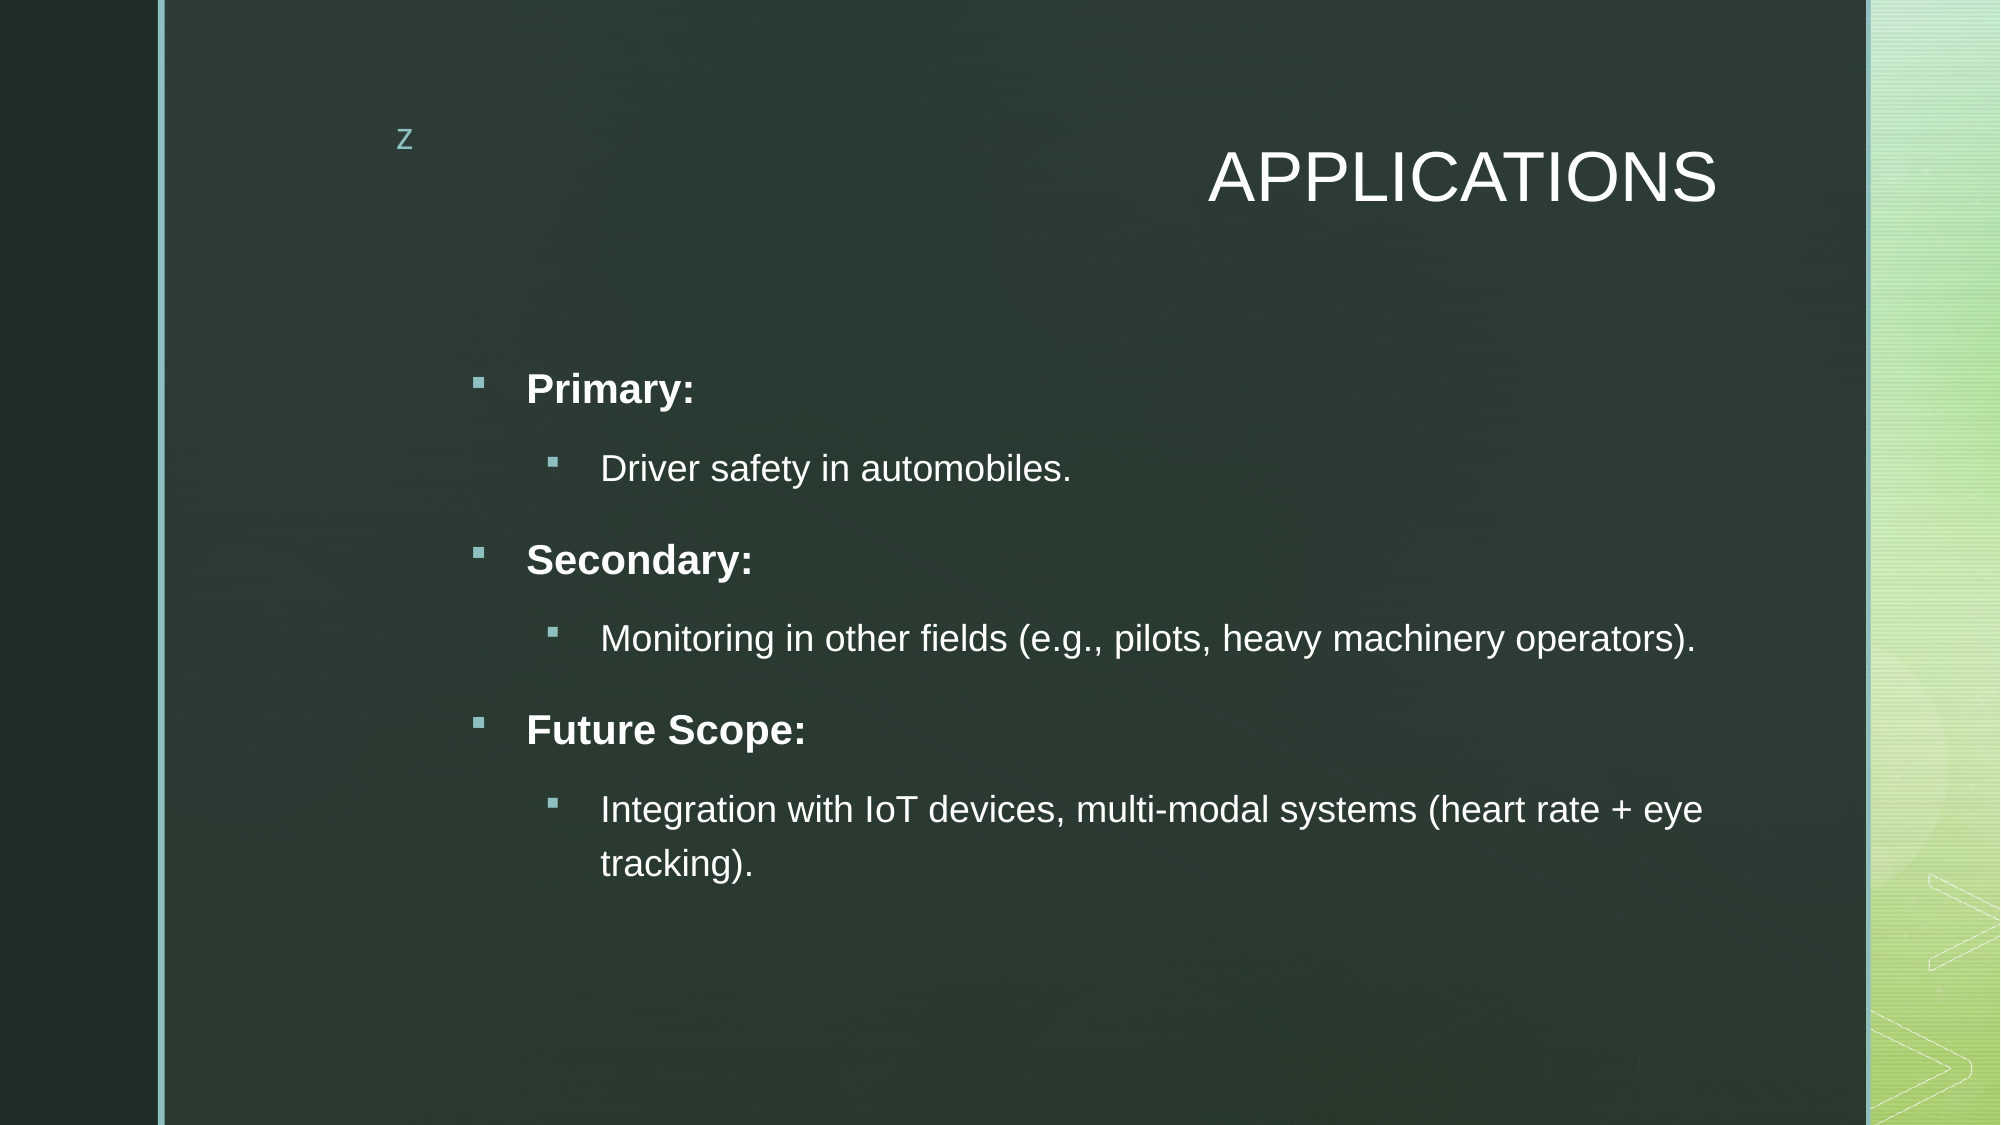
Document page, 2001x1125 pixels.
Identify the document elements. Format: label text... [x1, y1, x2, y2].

list Primary: Driver safety in automobiles. Secondary: Monitoring in other fields (e.g., pilots, heavy machinery operators). Future Scope: Integration with IoT devices, multi-modal systems (heart rate + eye tracking). [454, 336, 1734, 993]
title APPLICATIONS [428, 132, 1734, 310]
picture [1871, 0, 2001, 1125]
